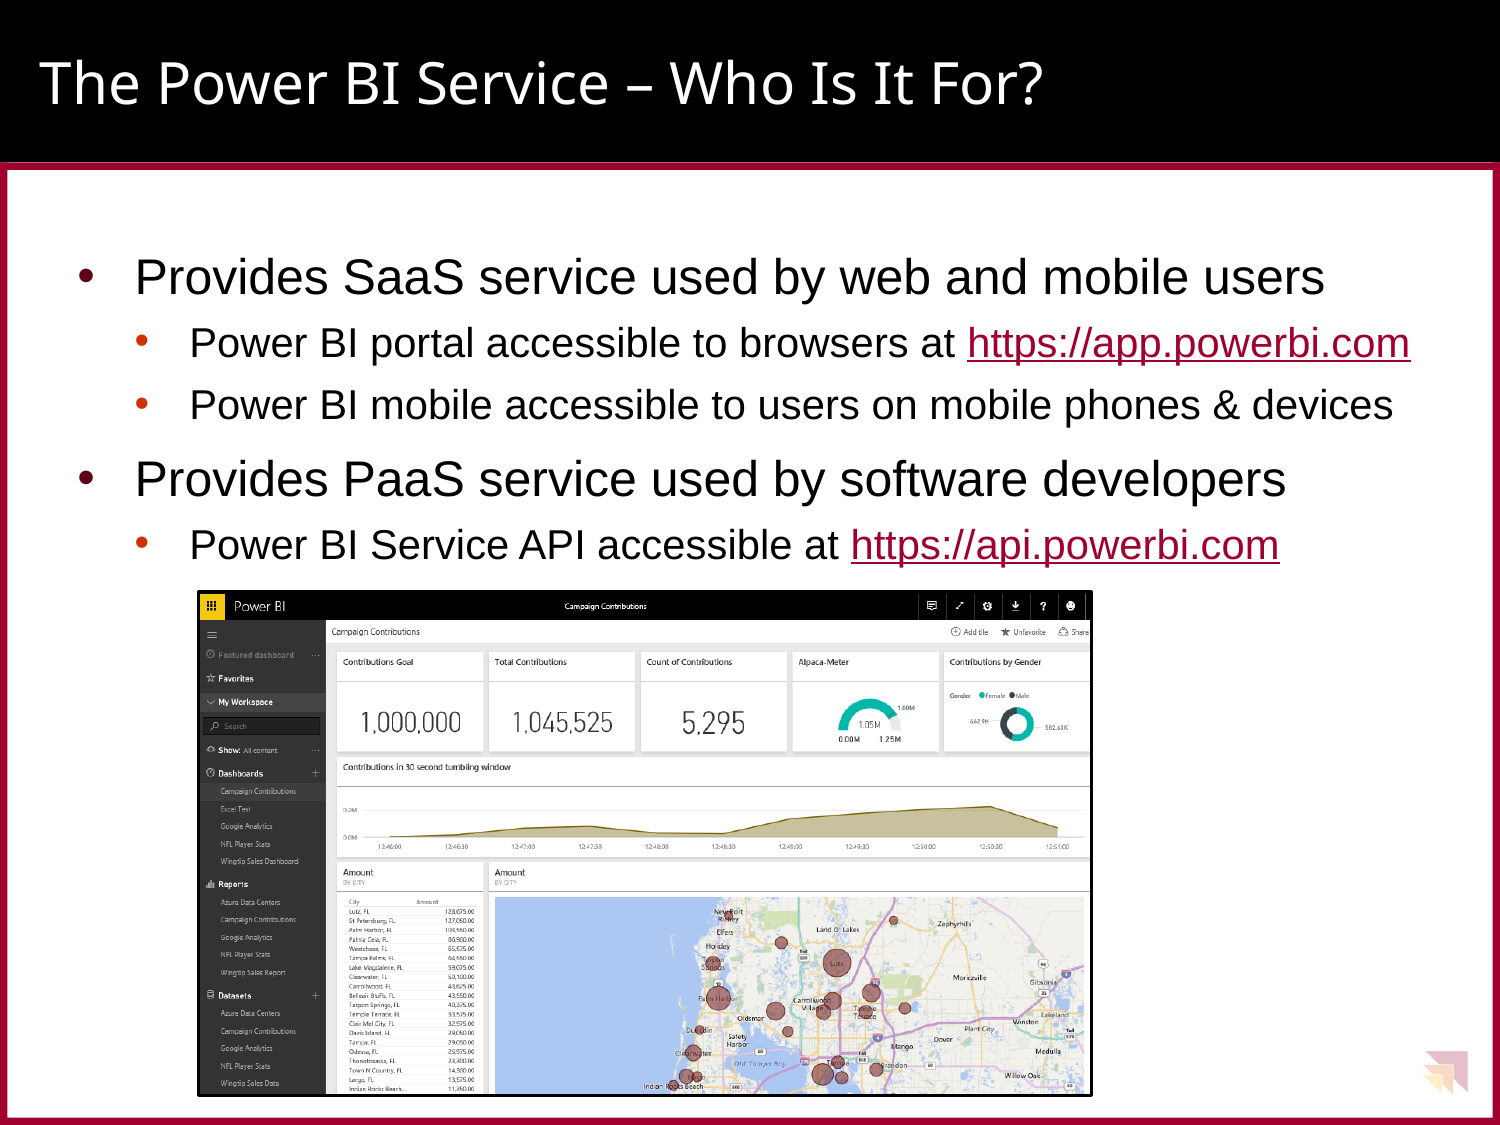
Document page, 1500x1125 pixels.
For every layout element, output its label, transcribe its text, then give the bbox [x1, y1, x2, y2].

list Provides SaaS service used by web and mobile users Power BI portal accessible to browsers at https://app.powerbi.com Power BI mobile accessible to users on mobile phones & devices Provides PaaS service used by software developers Power BI Service API accessible at https://api.powerbi.com [62, 237, 1438, 1088]
picture [199, 593, 1090, 1094]
title The Power BI Service – Who Is It For? [24, 12, 1438, 150]
